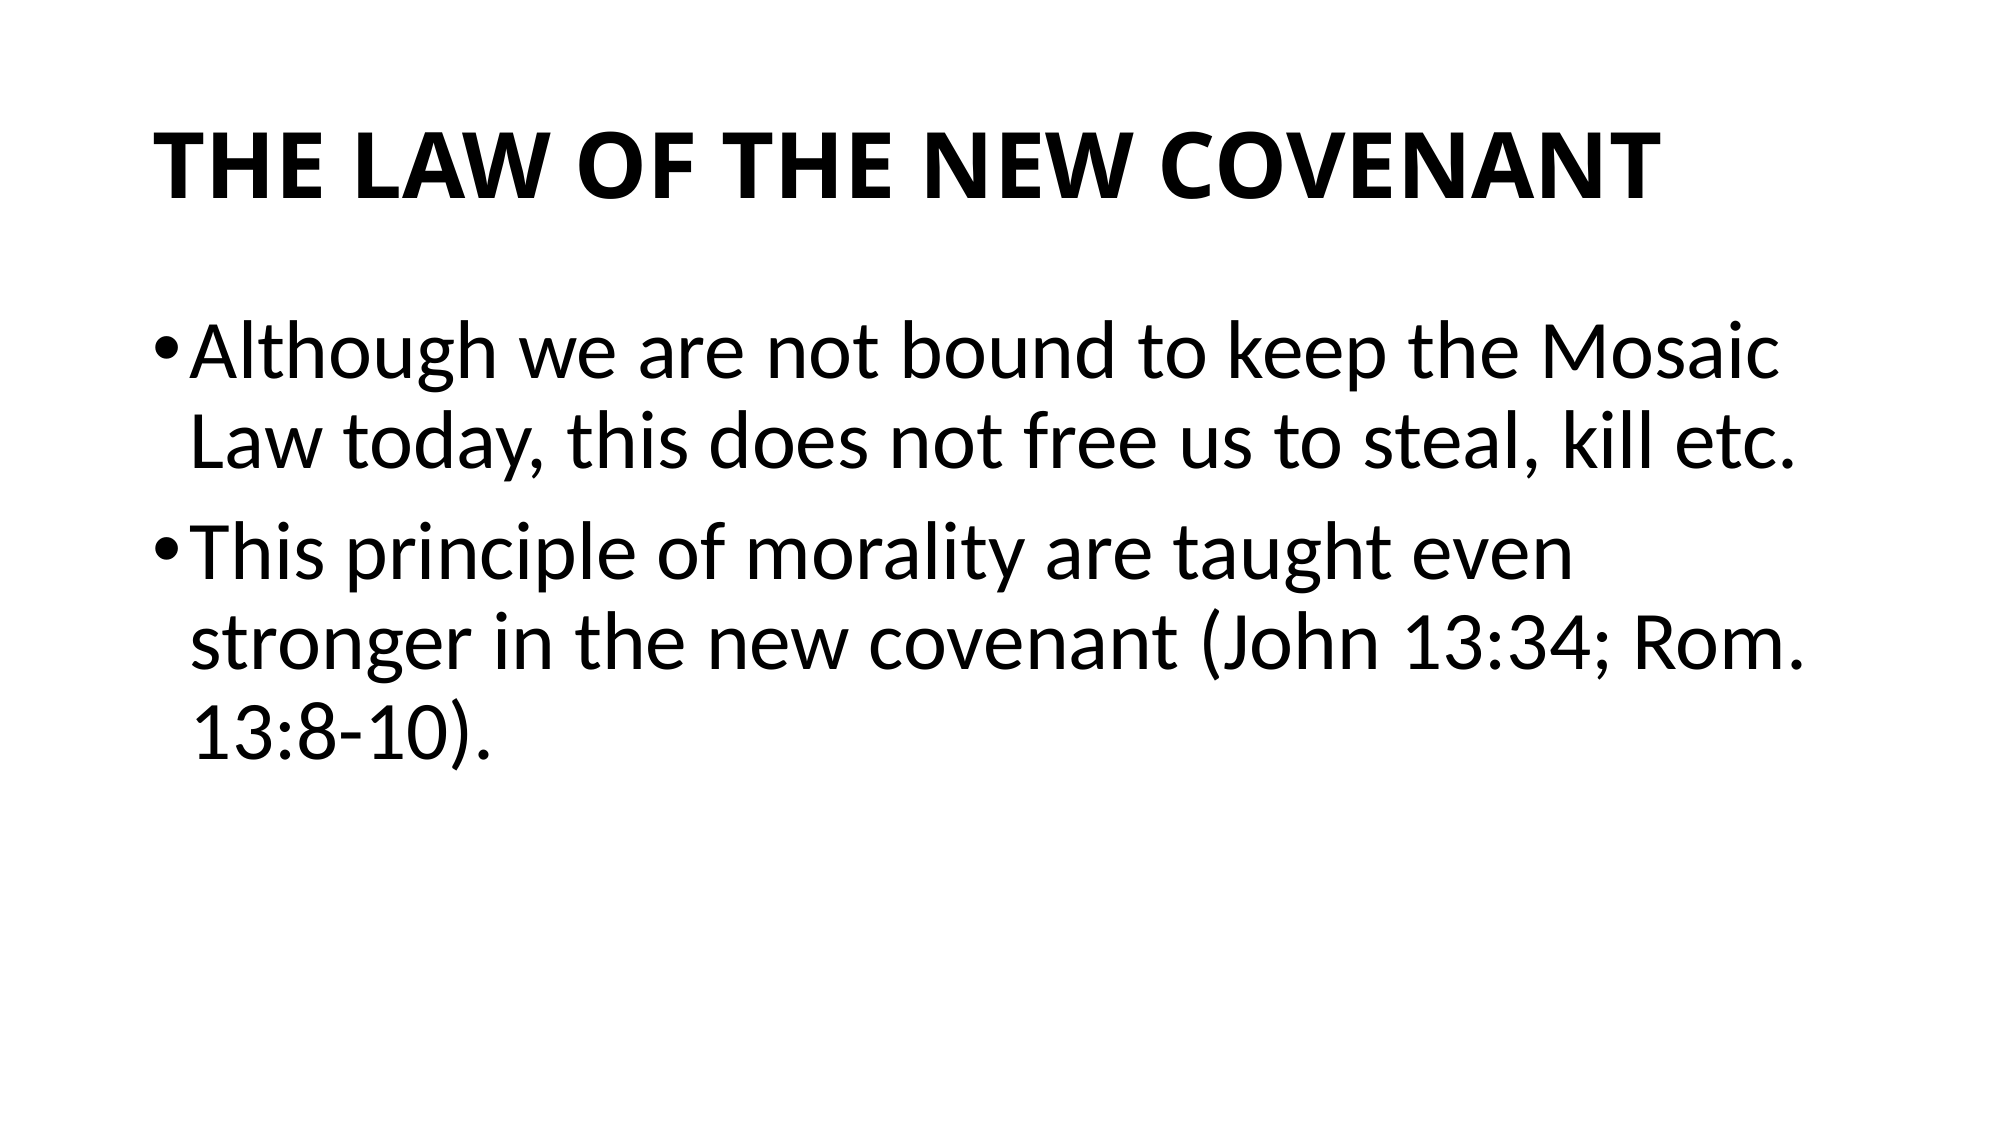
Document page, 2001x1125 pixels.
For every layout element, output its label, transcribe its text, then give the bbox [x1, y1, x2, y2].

list Although we are not bound to keep the Mosaic Law today, this does not free us to steal, kill etc. This principle of morality are taught even stronger in the new covenant (John 13:34; Rom. 13:8-10). [137, 299, 1863, 1014]
title THE LAW OF THE NEW COVENANT [137, 59, 1863, 278]
